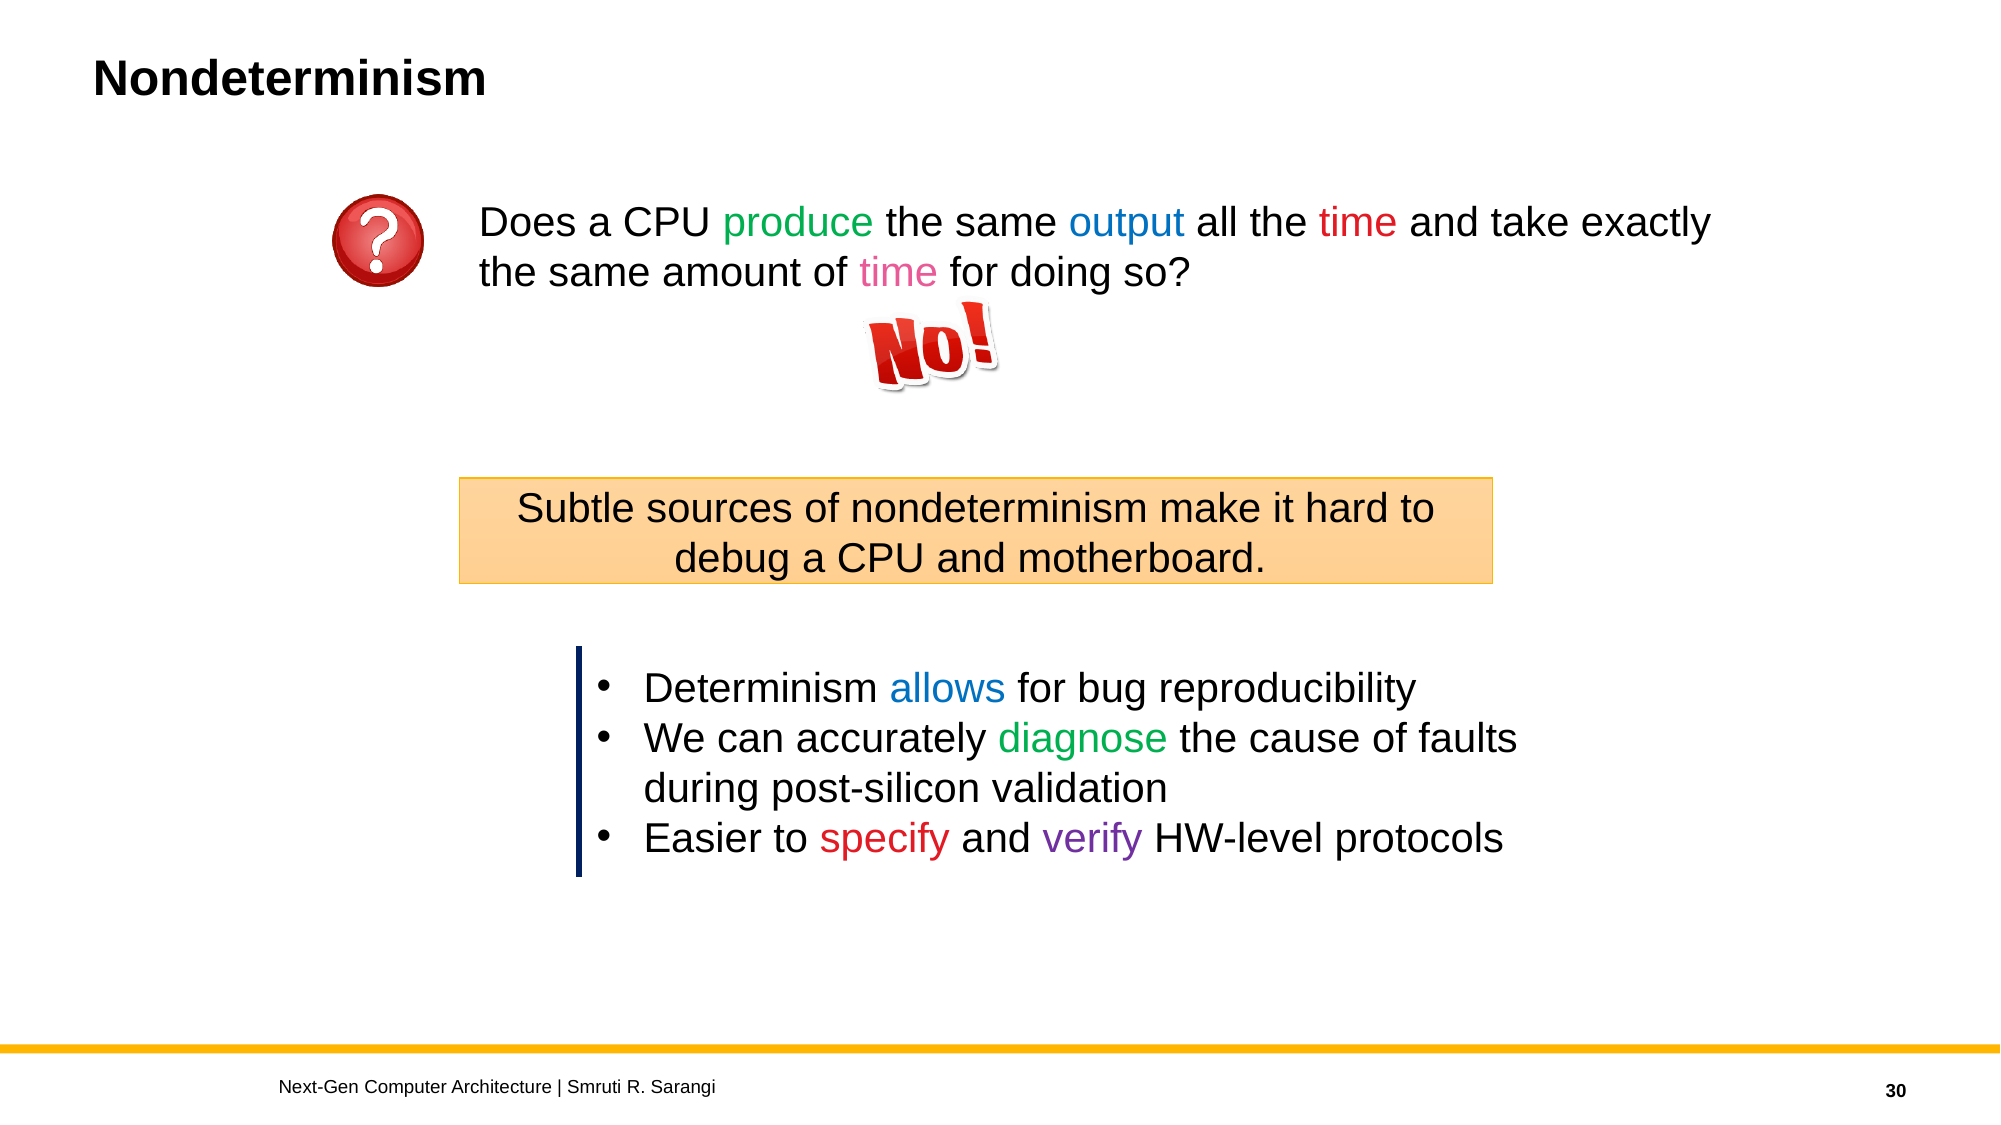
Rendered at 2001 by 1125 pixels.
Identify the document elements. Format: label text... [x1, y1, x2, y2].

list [332, 194, 424, 287]
text_box Does a CPU produce the same output all the time and take exactly the same amount of time for doing so? [464, 187, 1727, 303]
text_box Subtle sources of nondeterminism make it hard to debug a CPU and motherboard. [459, 477, 1493, 584]
picture [856, 269, 1010, 423]
text_box Determinism allows for bug reproducibility We can accurately diagnose the cause of faults during post-silicon validation Easier to specify and verify HW-level protocols [582, 653, 1545, 868]
footer Next-Gen Computer Architecture | Smruti R. Sarangi [263, 1067, 1464, 1105]
title Nondeterminism [78, 45, 1578, 180]
slide_number 30 [1711, 1071, 1922, 1109]
